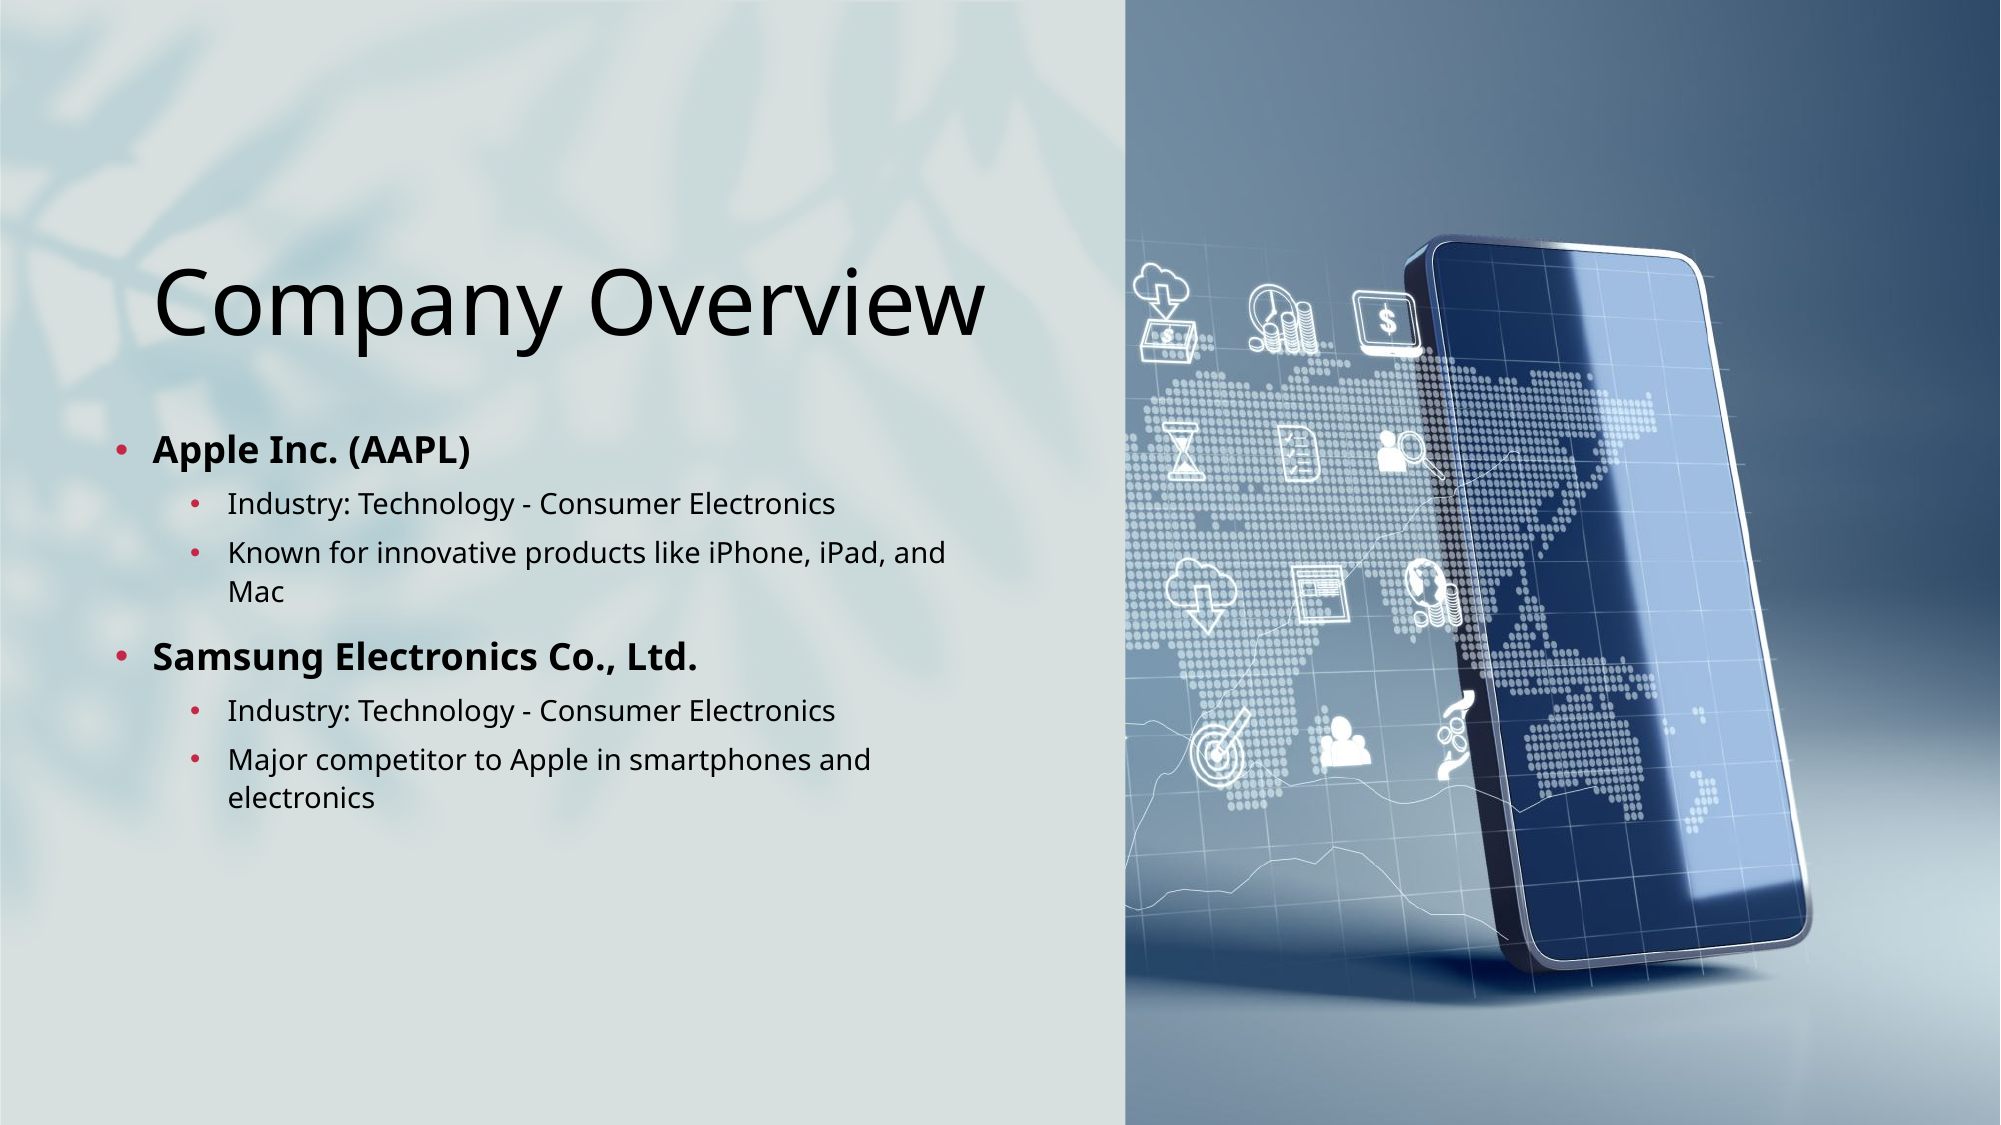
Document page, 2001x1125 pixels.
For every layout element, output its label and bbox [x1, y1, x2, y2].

text_box [0, 0, 1125, 1125]
picture [1125, 0, 2000, 1125]
